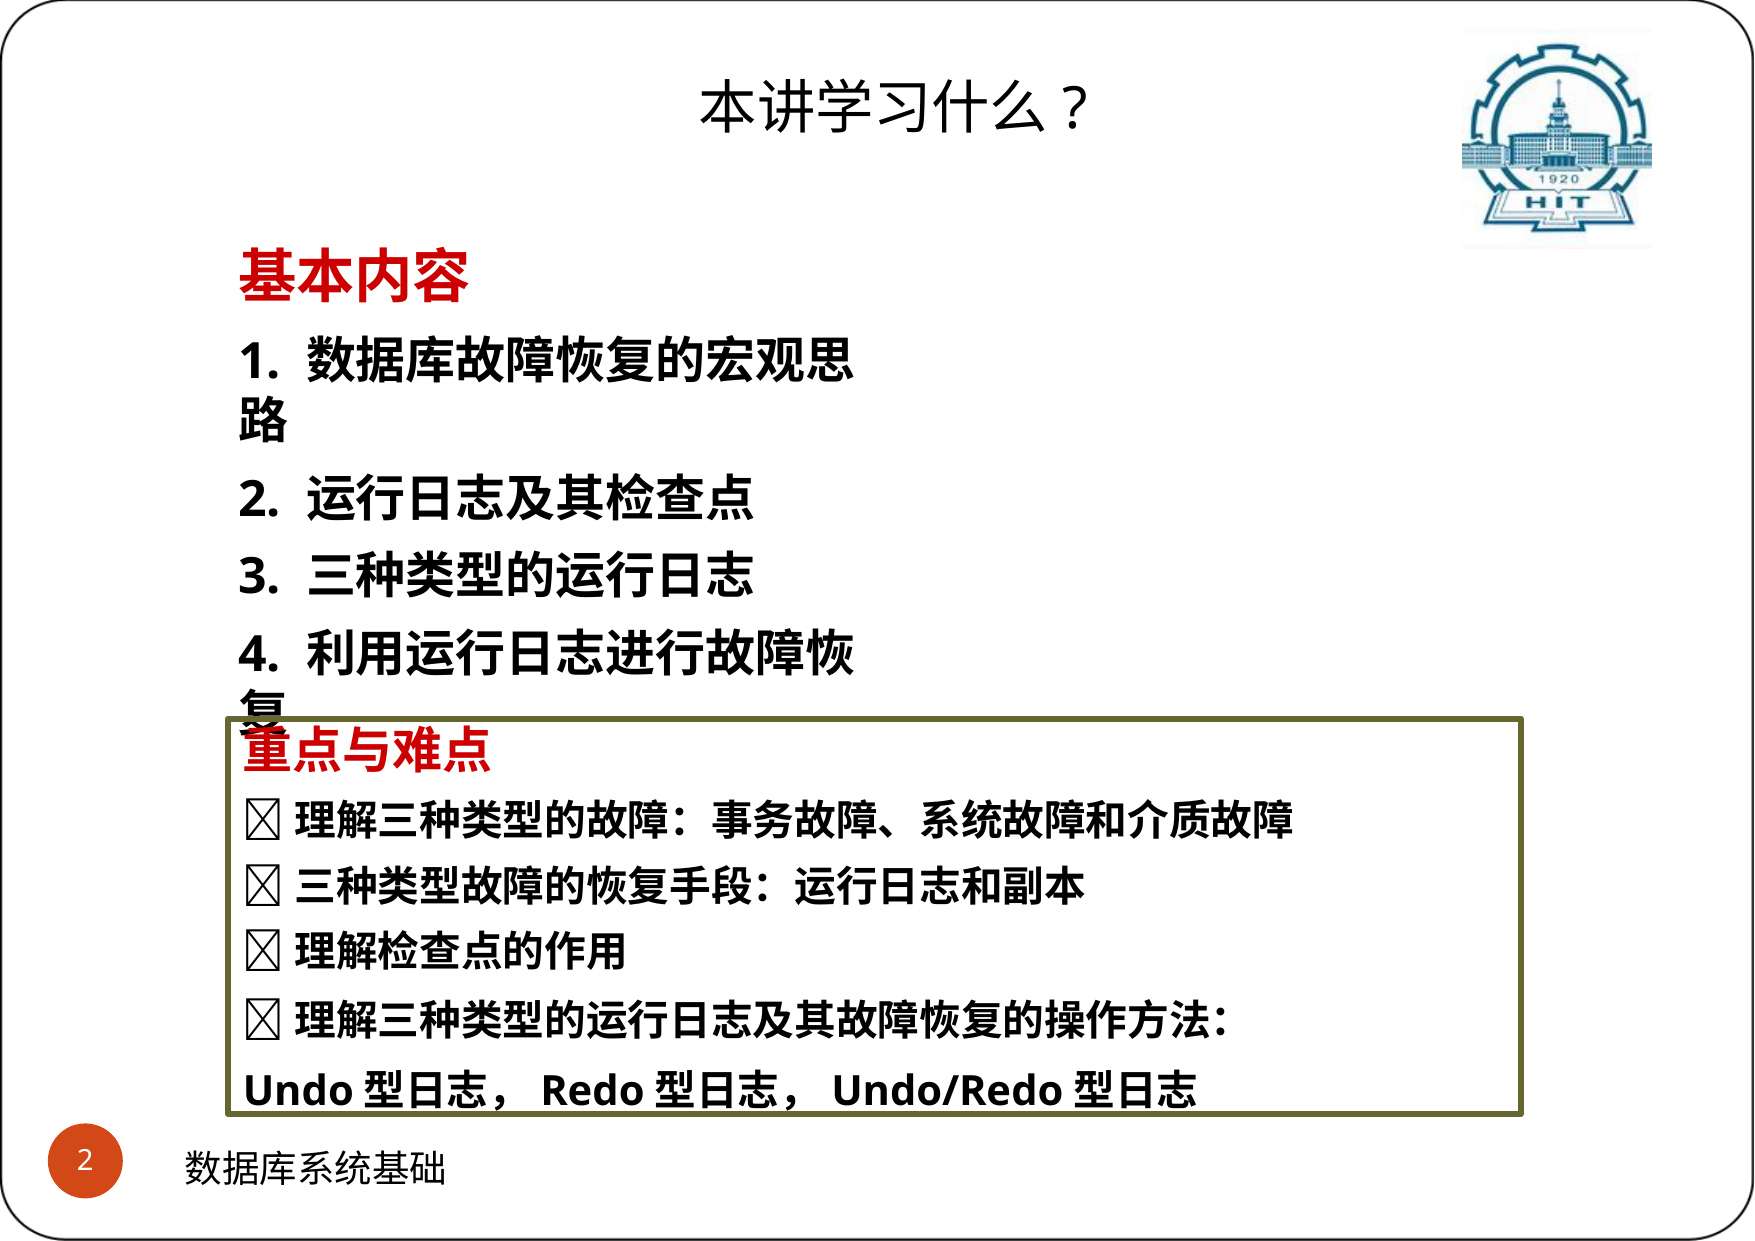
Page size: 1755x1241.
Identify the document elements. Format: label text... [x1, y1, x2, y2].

text_box 基本内容 1. 数据库故障恢复的宏观思路 2. 运行日志及其检查点 3. 三种类型的运行日志 4. 利用运行日志进行故障恢复 [236, 239, 901, 718]
picture [0, 0, 1755, 1241]
title 本讲学习什么? [252, 39, 1115, 259]
text_box 重点与难点 理解三种类型的故障：事务故障、系统故障和介质故障 三种类型故障的恢复手段：运行日志和副本 理解检查点的作用 理解三种类型的运行日志及其故障恢复的操作方法： Undo型日志，Redo型日志，Undo/Redo型日志 [227, 718, 1521, 1114]
